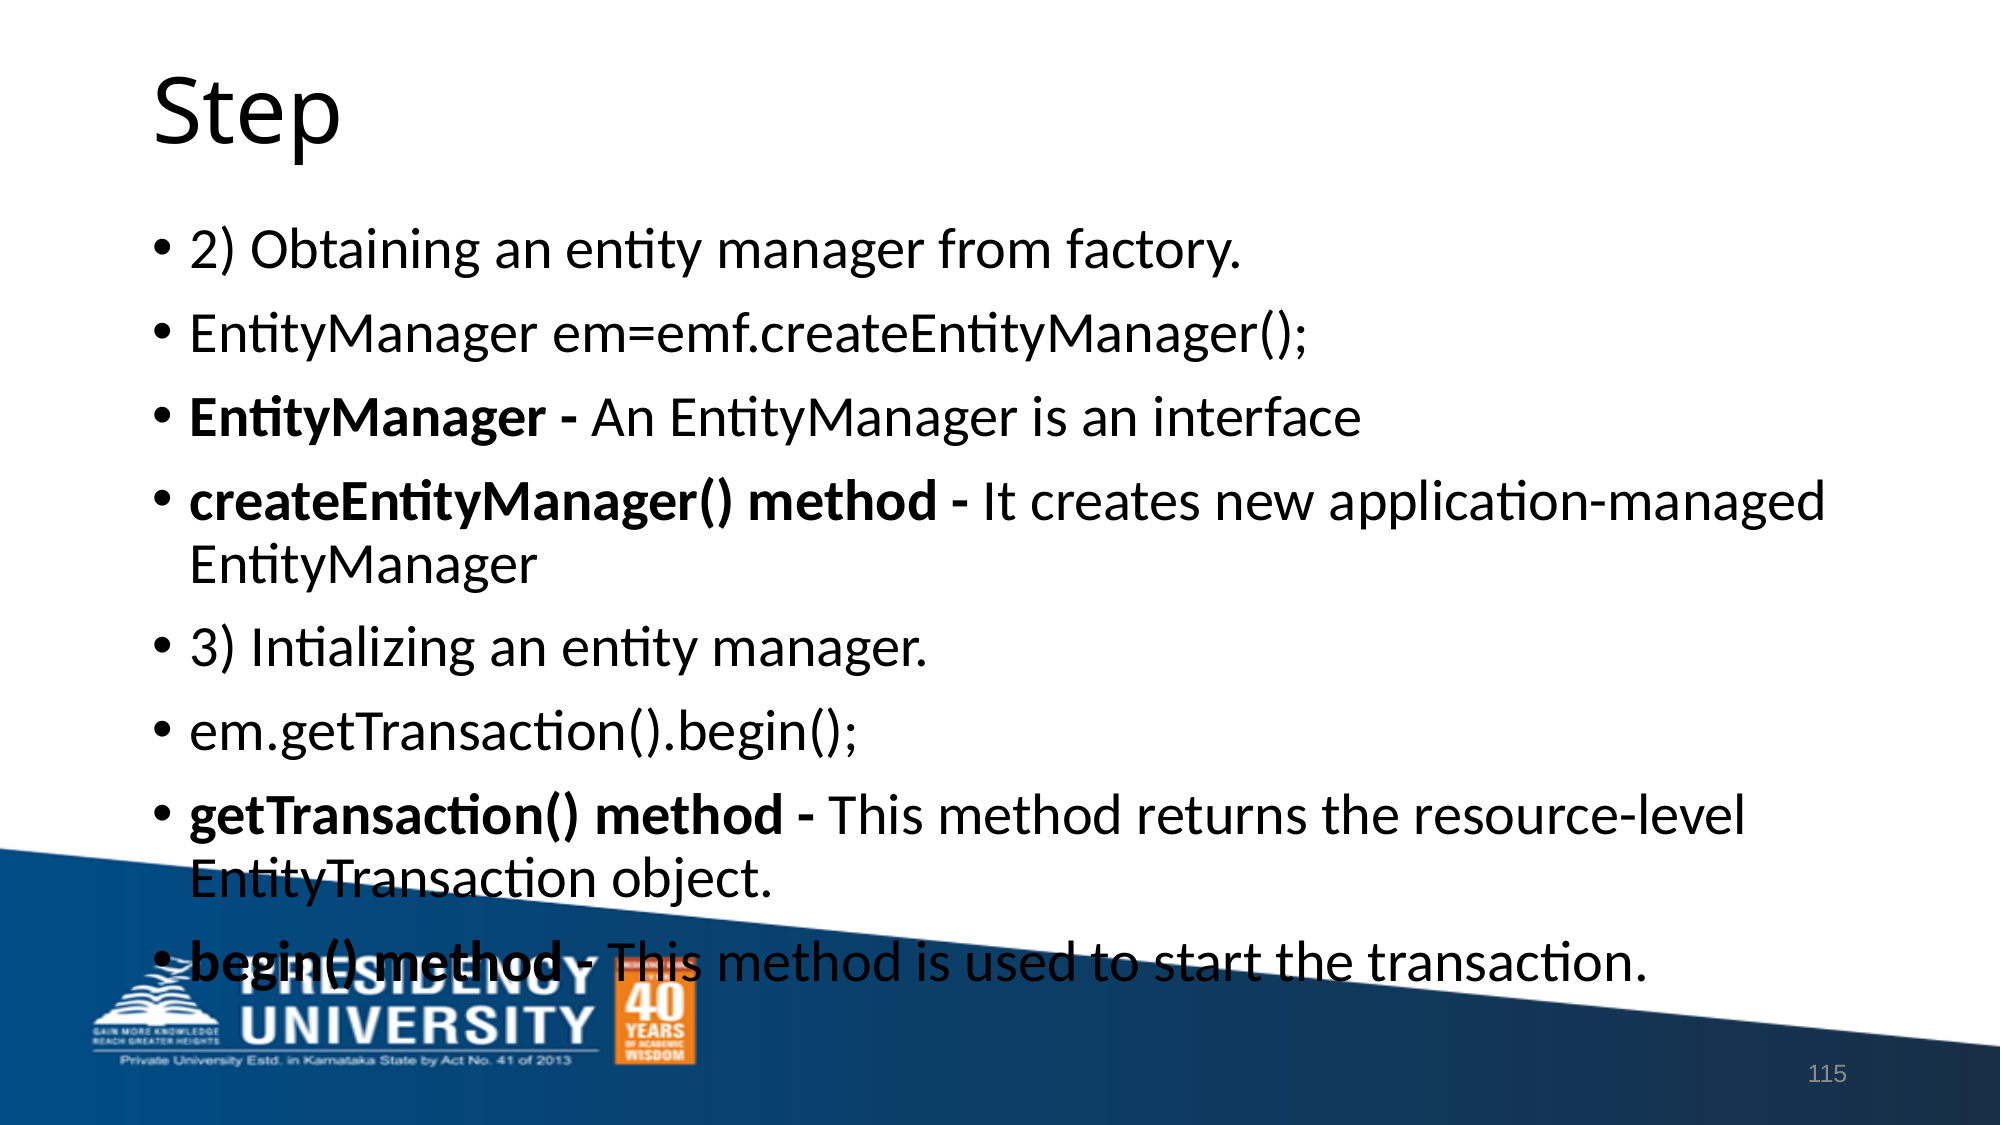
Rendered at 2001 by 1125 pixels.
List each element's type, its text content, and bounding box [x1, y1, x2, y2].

list 2) Obtaining an entity manager from factory. EntityManager em=emf.createEntityManager(); EntityManager - An EntityManager is an interface createEntityManager() method - It creates new application-managed EntityManager 3) Intializing an entity manager. em.getTransaction().begin(); getTransaction() method - This method returns the resource-level EntityTransaction object. begin() method - This method is used to start the transaction. [137, 210, 1863, 1014]
slide_number 115 [1412, 1042, 1863, 1103]
title Step [137, 59, 1863, 210]
picture [0, 845, 2000, 1125]
